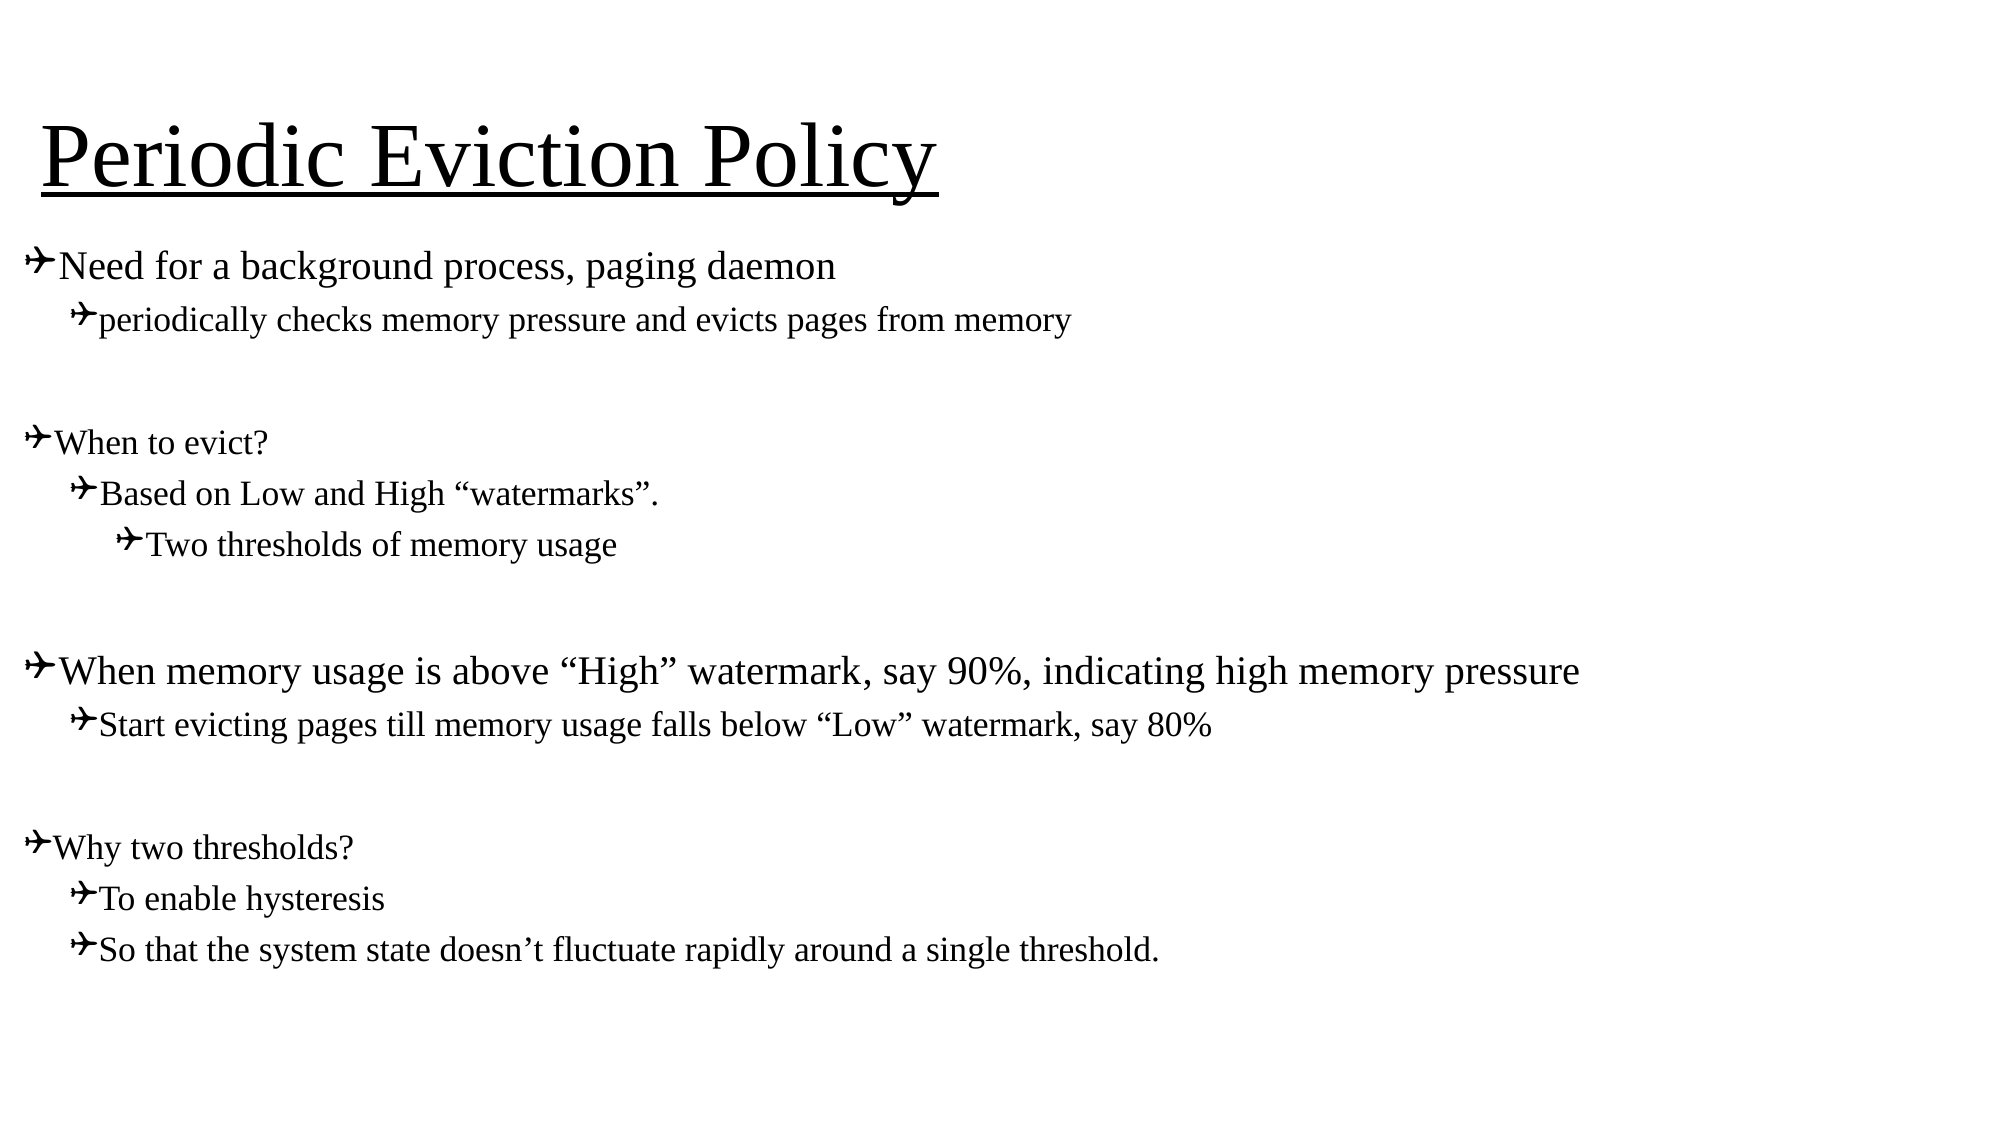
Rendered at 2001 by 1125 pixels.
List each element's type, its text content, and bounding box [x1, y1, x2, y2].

title Periodic Eviction Policy [32, 0, 2000, 213]
list Need for a background process, paging daemon periodically checks memory pressure and evicts pages from memory When to evict? Based on Low and High “watermarks”. Two thresholds of memory usage When memory usage is above “High” watermark, say 90%, indicating high memory pressure Start evicting pages till memory usage falls below “Low” watermark, say 80% Why two thresholds? To enable hysteresis So that the system state doesn’t fluctuate rapidly around a single threshold. [16, 230, 1984, 1125]
